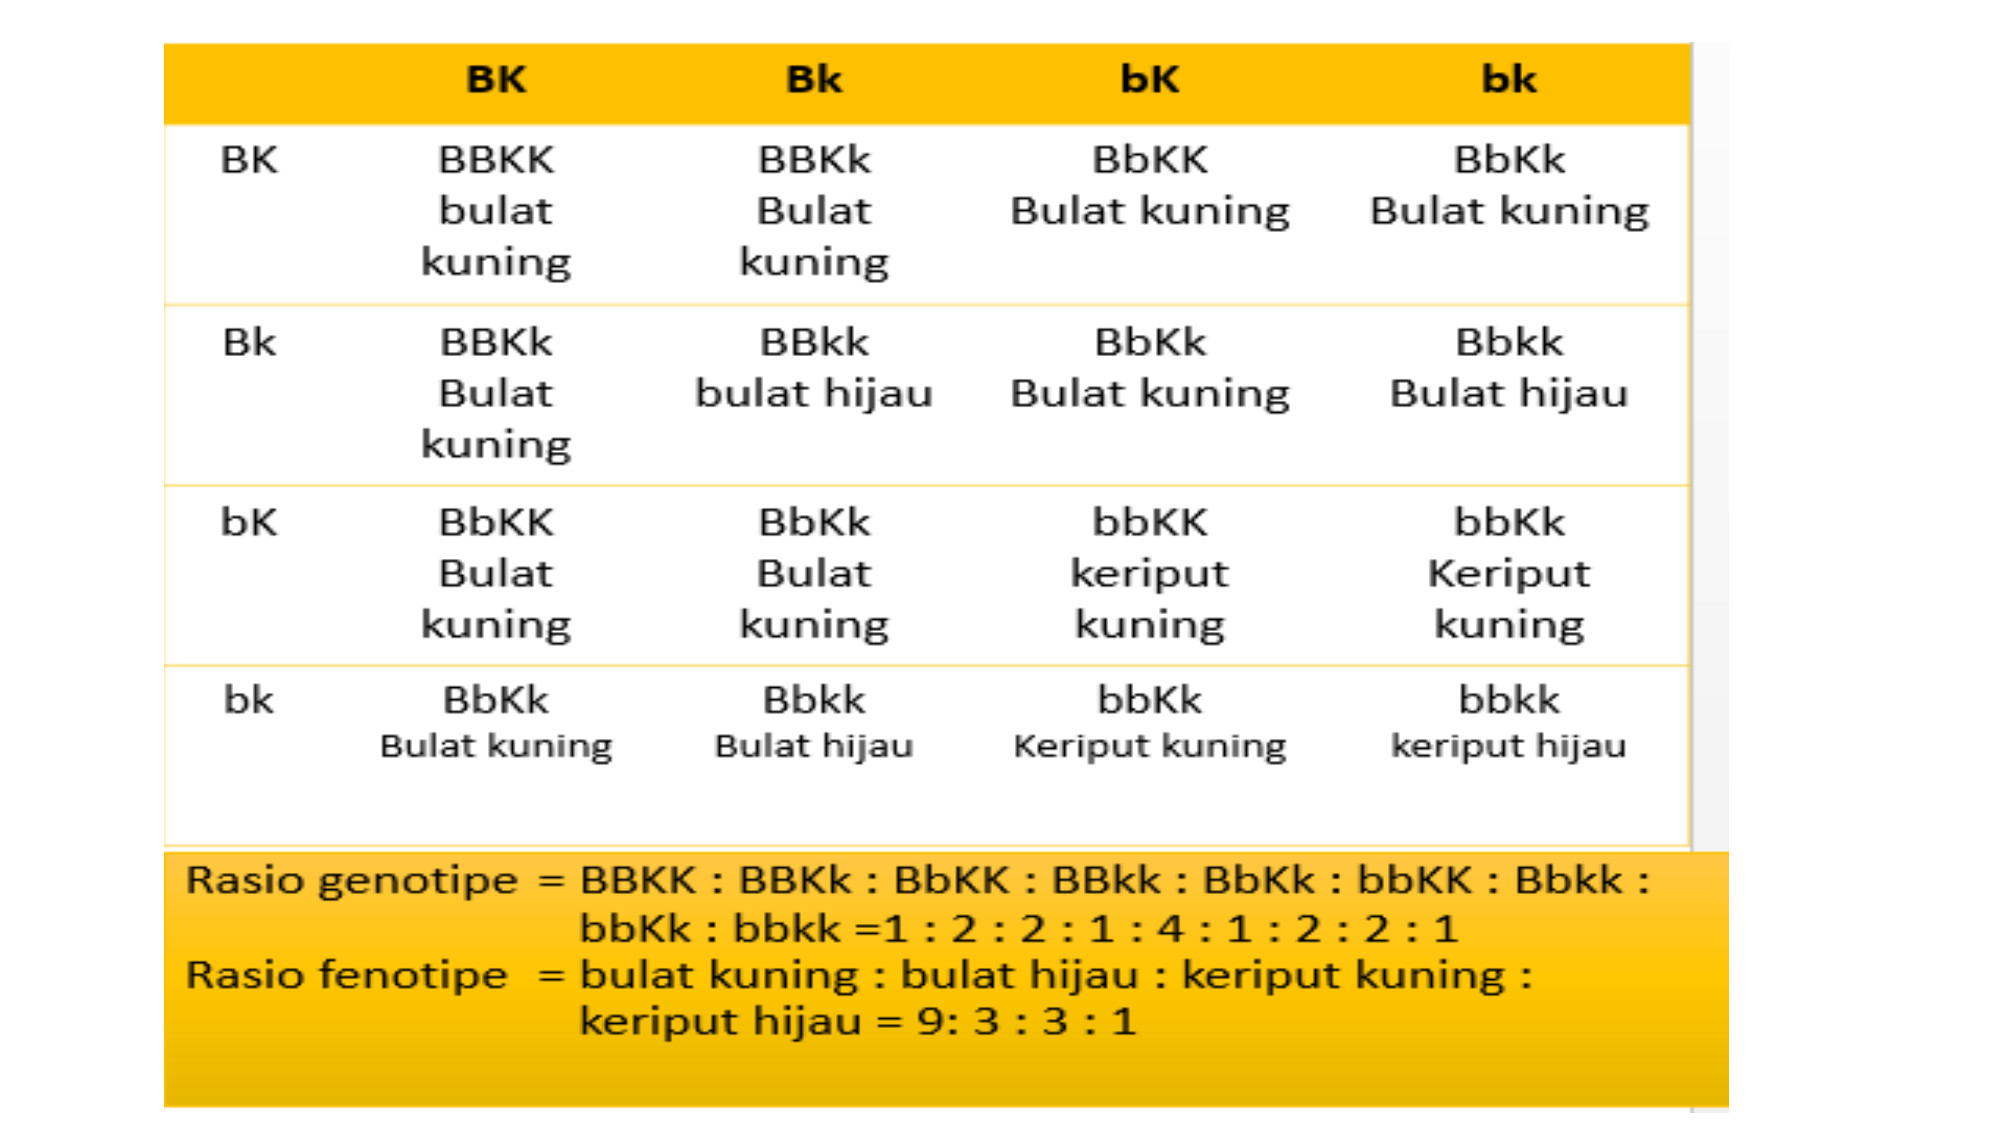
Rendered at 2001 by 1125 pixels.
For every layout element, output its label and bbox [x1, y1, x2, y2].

list [164, 42, 1729, 1113]
